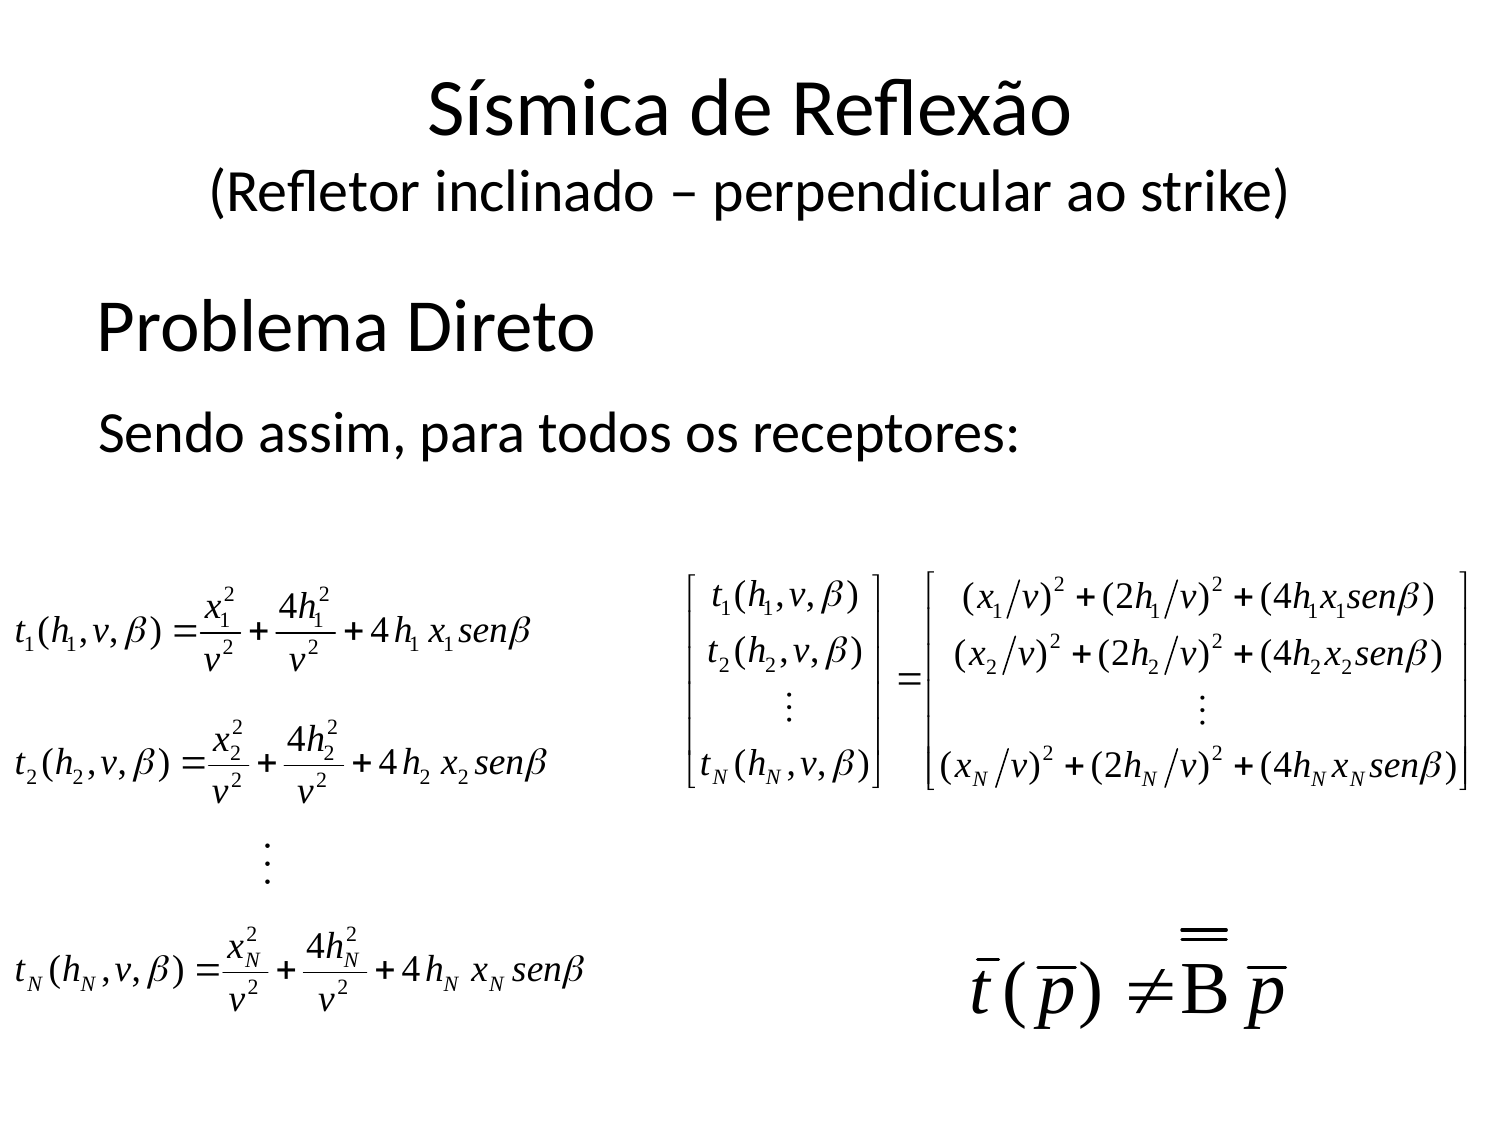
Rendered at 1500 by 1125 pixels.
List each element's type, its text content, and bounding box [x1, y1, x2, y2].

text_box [9, 576, 542, 680]
text_box Problema Direto [81, 269, 832, 375]
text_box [9, 708, 557, 813]
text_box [9, 915, 595, 1020]
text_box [960, 913, 1305, 1046]
text_box Sendo assim, para todos os receptores: [83, 386, 1385, 472]
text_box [679, 565, 1480, 798]
text_box . . . [258, 824, 304, 904]
title Sísmica de Reflexão (Refletor inclinado – perpendicular ao strike) [75, 45, 1425, 233]
